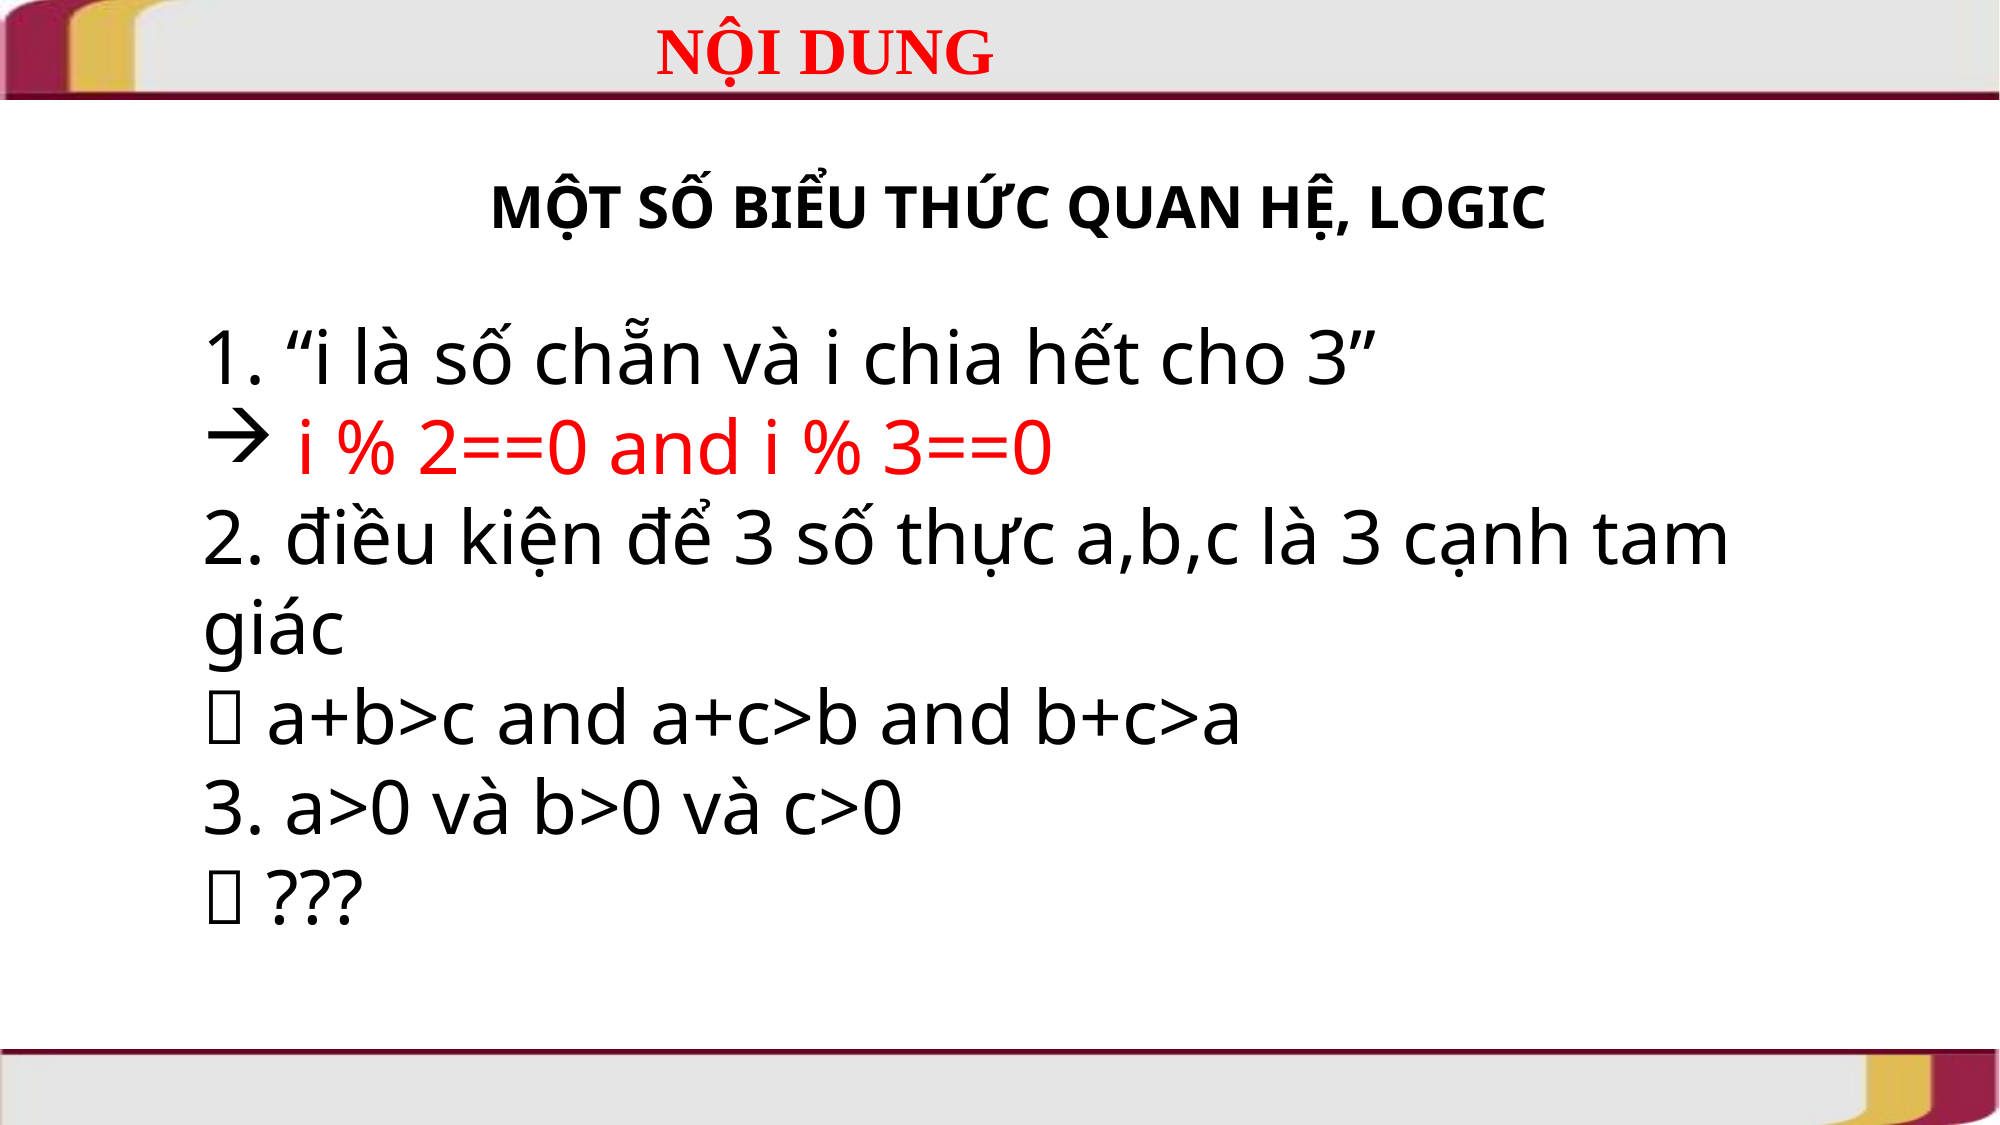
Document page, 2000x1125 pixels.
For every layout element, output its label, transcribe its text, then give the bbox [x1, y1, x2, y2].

text_box [83, 837, 1917, 963]
text_box MỘT SỐ BIỂU THỨC QUAN HỆ, LOGIC “i là số chẵn và i chia hết cho 3” i % 2==0 and i % 3==0 2. điều kiện để 3 số thực a,b,c là 3 cạnh tam giác  a+b>c and a+c>b and b+c>a 3. a>0 và b>0 và c>0  ??? [187, 162, 1850, 948]
picture [0, 0, 2000, 101]
picture [0, 1049, 2000, 1125]
